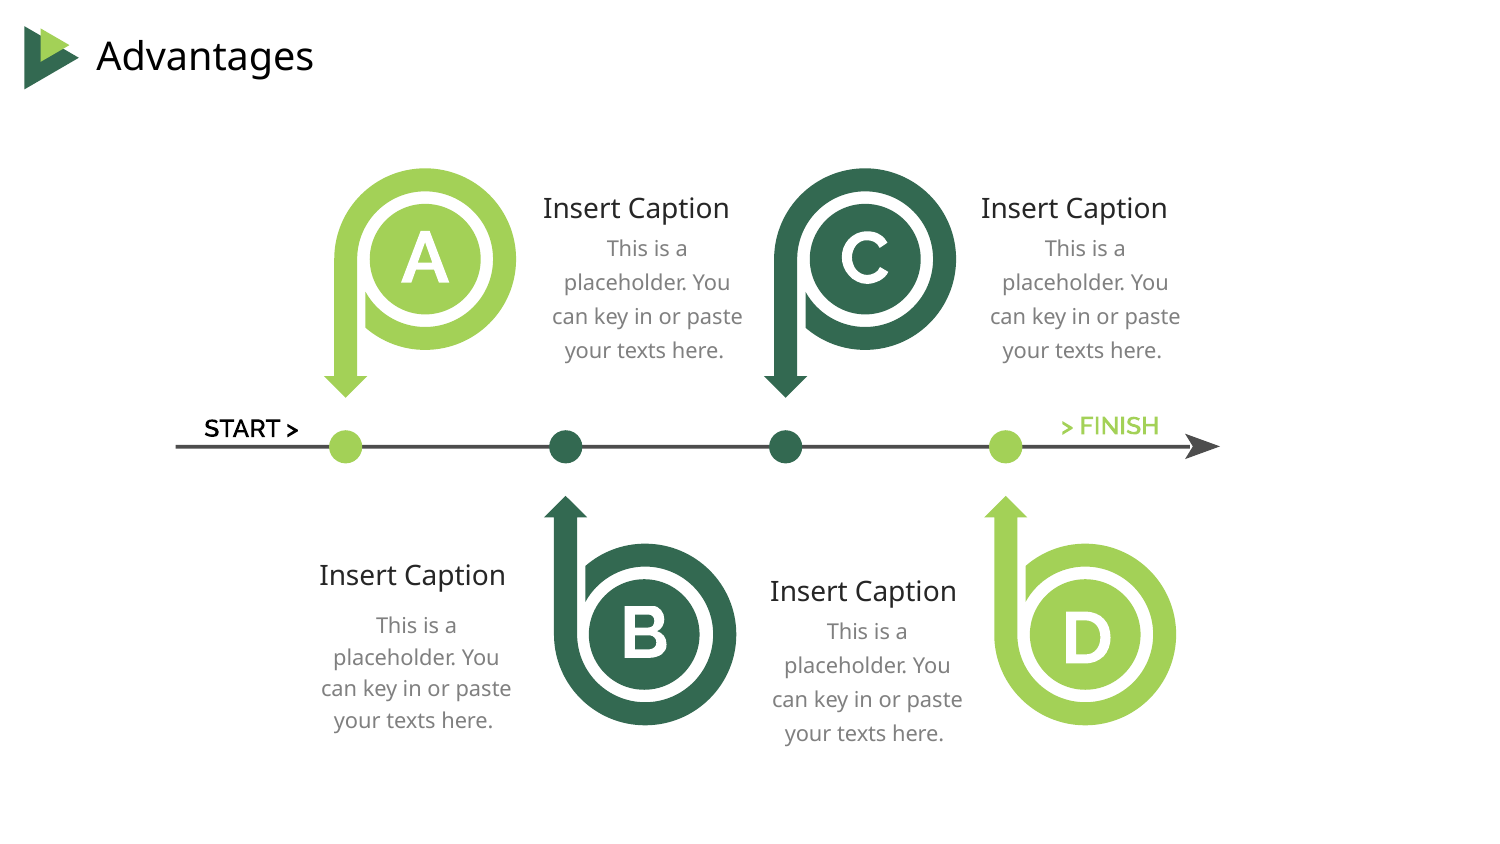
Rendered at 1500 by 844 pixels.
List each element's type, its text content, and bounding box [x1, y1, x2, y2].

text_box [363, 444, 549, 449]
text_box [1185, 433, 1221, 460]
text_box [1126, 416, 1141, 435]
text_box [1066, 611, 1111, 664]
text_box [1095, 416, 1099, 435]
text_box This is a placeholder. You can key in or paste your texts here. [748, 615, 972, 746]
text_box [1102, 416, 1118, 435]
text_box [809, 203, 921, 315]
text_box [251, 419, 266, 438]
text_box This is a placeholder. You can key in or paste your texts here. [966, 232, 1190, 363]
text_box [329, 430, 363, 464]
text_box [175, 444, 329, 449]
text_box [1121, 416, 1125, 435]
text_box [543, 495, 737, 726]
text_box [1081, 416, 1094, 435]
text_box [204, 419, 219, 438]
text_box [219, 419, 235, 438]
text_box [988, 430, 1023, 464]
text_box [287, 423, 298, 438]
text_box This is a placeholder. You can key in or paste your texts here. [528, 232, 752, 363]
text_box This is a placeholder. You can key in or paste your texts here. [297, 606, 521, 733]
text_box Insert Caption [748, 573, 972, 615]
text_box [841, 231, 889, 284]
text_box [803, 444, 989, 449]
text_box [984, 495, 1177, 726]
text_box [624, 606, 667, 658]
text_box Insert Caption [297, 557, 521, 599]
text_box [763, 168, 957, 398]
text_box [769, 430, 803, 464]
text_box Insert Caption [528, 190, 752, 232]
text_box [232, 419, 250, 438]
text_box [1143, 416, 1158, 435]
text_box [400, 230, 450, 283]
text_box [369, 203, 481, 315]
text_box [549, 430, 583, 464]
text_box [588, 579, 700, 690]
text_box [265, 419, 281, 438]
text_box [1062, 421, 1073, 435]
text_box [1023, 444, 1190, 449]
text_box [323, 168, 517, 398]
text_box [583, 444, 769, 449]
text_box Insert Caption [966, 190, 1190, 232]
text_box [1029, 579, 1141, 690]
